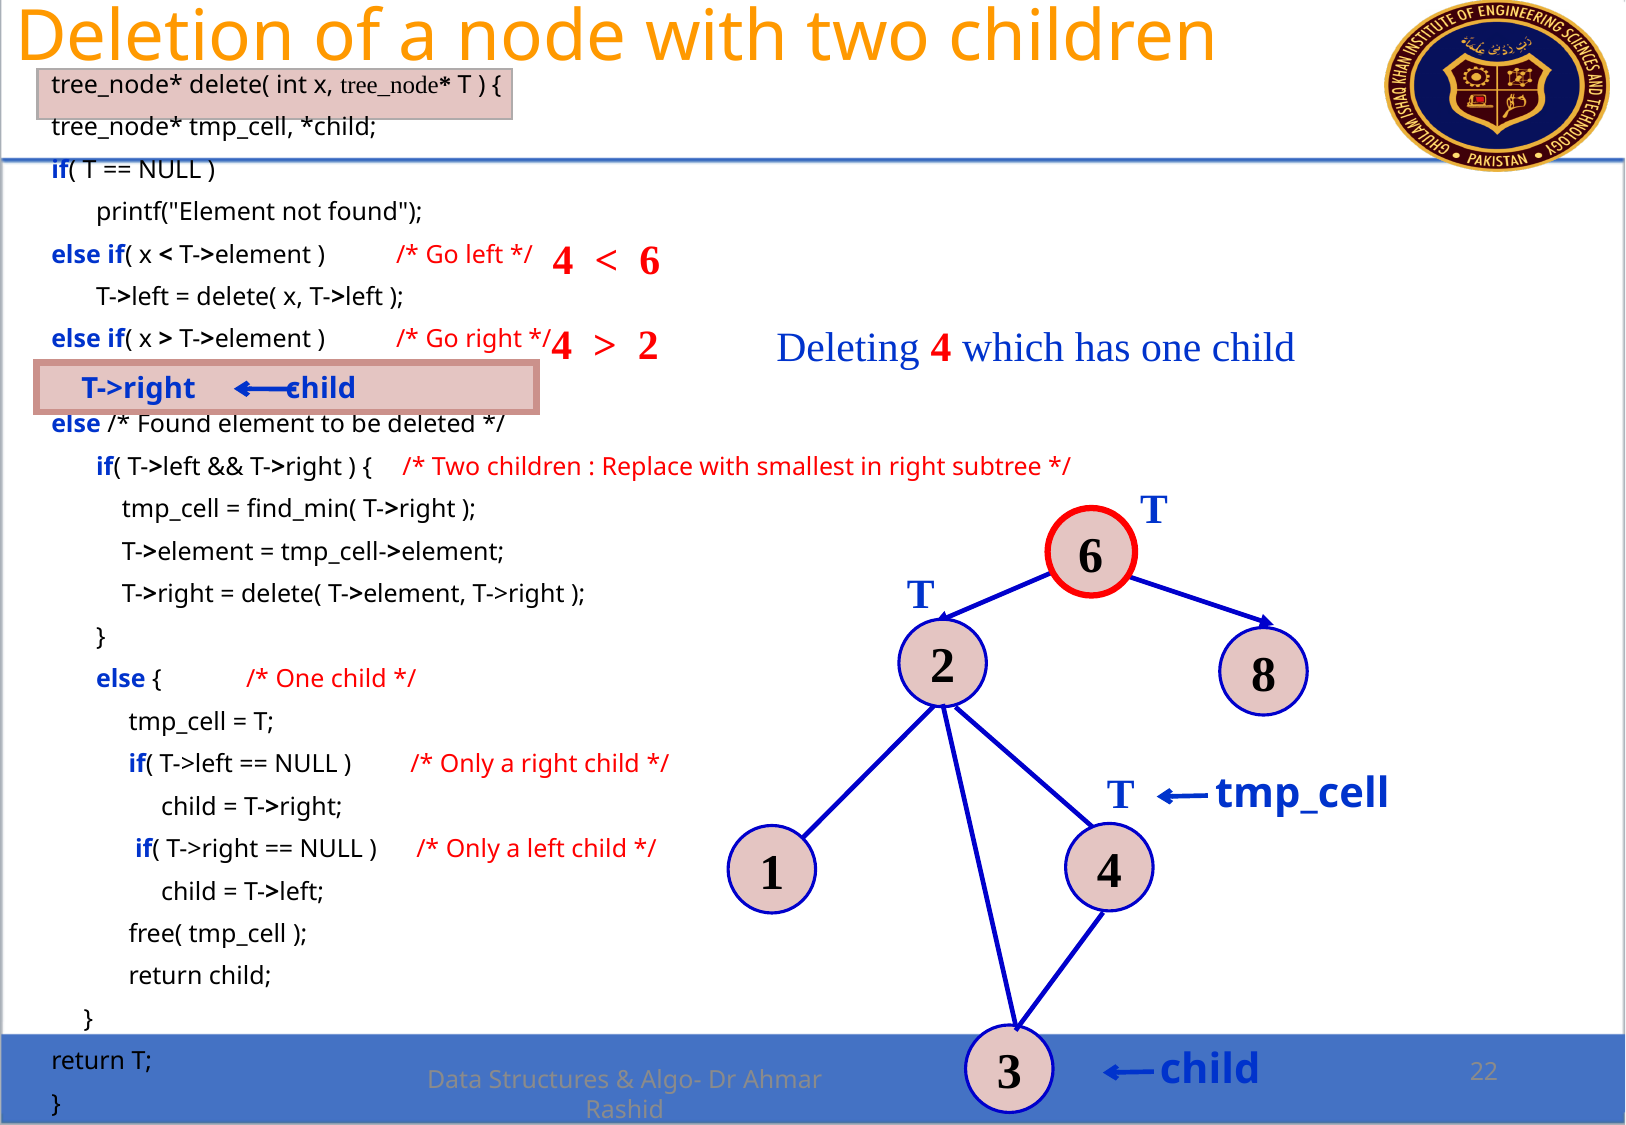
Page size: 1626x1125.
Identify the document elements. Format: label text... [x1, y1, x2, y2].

text_box tmp_cell [1200, 758, 1405, 824]
text_box child [1145, 1034, 1276, 1100]
slide_number 22 [1262, 1042, 1514, 1103]
text_box 1 [728, 825, 816, 913]
text_box T [892, 559, 950, 625]
text_box [1128, 576, 1274, 627]
text_box Deleting 4 which has one child [761, 312, 1311, 378]
text_box 4 > 2 [536, 310, 675, 376]
text_box tree_node* delete( int x, tree_node* T ) { tree_node* tmp_cell, *child; if( T == NULL ) printf("Element not found"); else if( x < T->element ) /* Go left */ T->left = delete( x, T->left ); else if( x > T->element ) /* Go right */ T->right = delete( x, T->right ); else /* Found element to be deleted */ if( T->left && T->right ) { /* Two children : Replace with smallest in right subtree */ tmp_cell = find_min( T->right ); T->element = tmp_cell->element; T->right = delete( T->element, T->right ); } else { /* One child */ tmp_cell = T; if( T->left == NULL ) /* Only a right child */ child = T->right; if( T->right == NULL ) /* Only a left child */ child = T->left; free( tmp_cell ); return child; } return T; } [36, 60, 1262, 1124]
text_box T [1125, 474, 1183, 540]
text_box 8 [1219, 627, 1308, 716]
text_box 3 [965, 1024, 1054, 1113]
text_box Deletion of a node with two children [0, 0, 1275, 88]
picture [0, 0, 1626, 1125]
text_box [1047, 507, 1136, 596]
text_box 4 < 6 [537, 224, 676, 290]
text_box 4 [1065, 825, 1154, 911]
text_box T [1092, 759, 1150, 825]
text_box 2 [898, 619, 987, 707]
text_box T->right child [36, 362, 537, 413]
